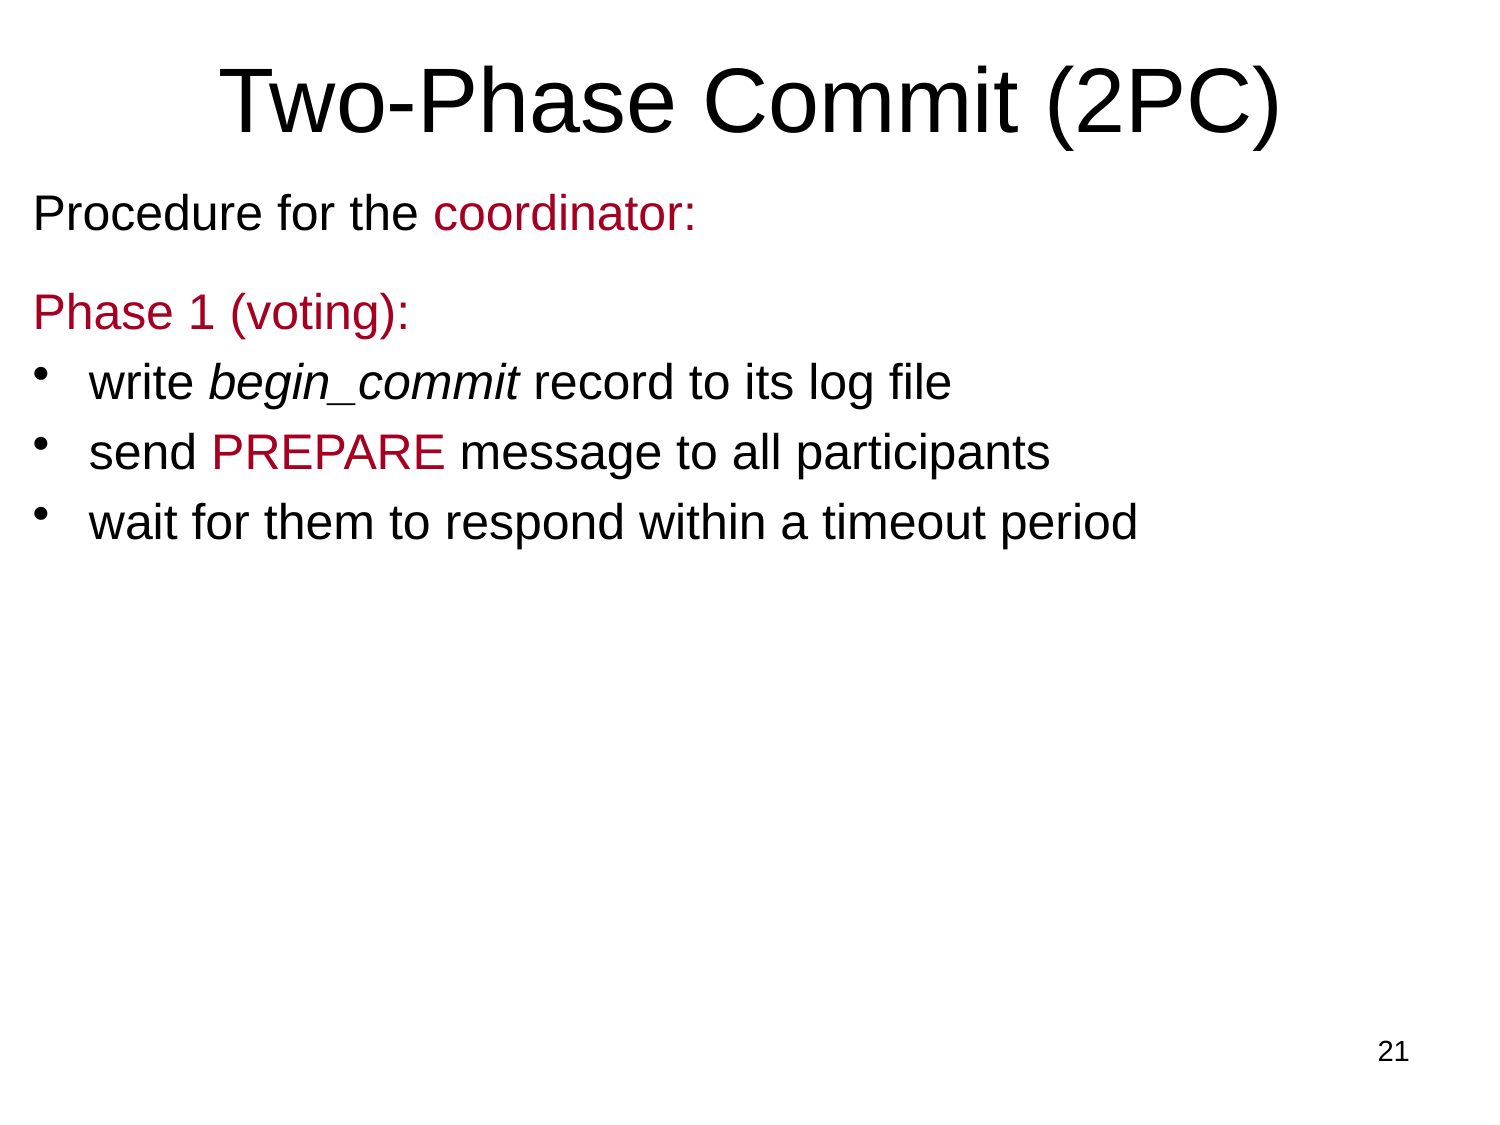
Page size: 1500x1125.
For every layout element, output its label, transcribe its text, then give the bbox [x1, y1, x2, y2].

text_box Two-Phase Commit (2PC) [76, 30, 1427, 161]
list Procedure for the coordinator: Phase 1 (voting): write begin_commit record to its log file send PREPARE message to all participants wait for them to respond within a timeout period [17, 172, 1427, 1106]
